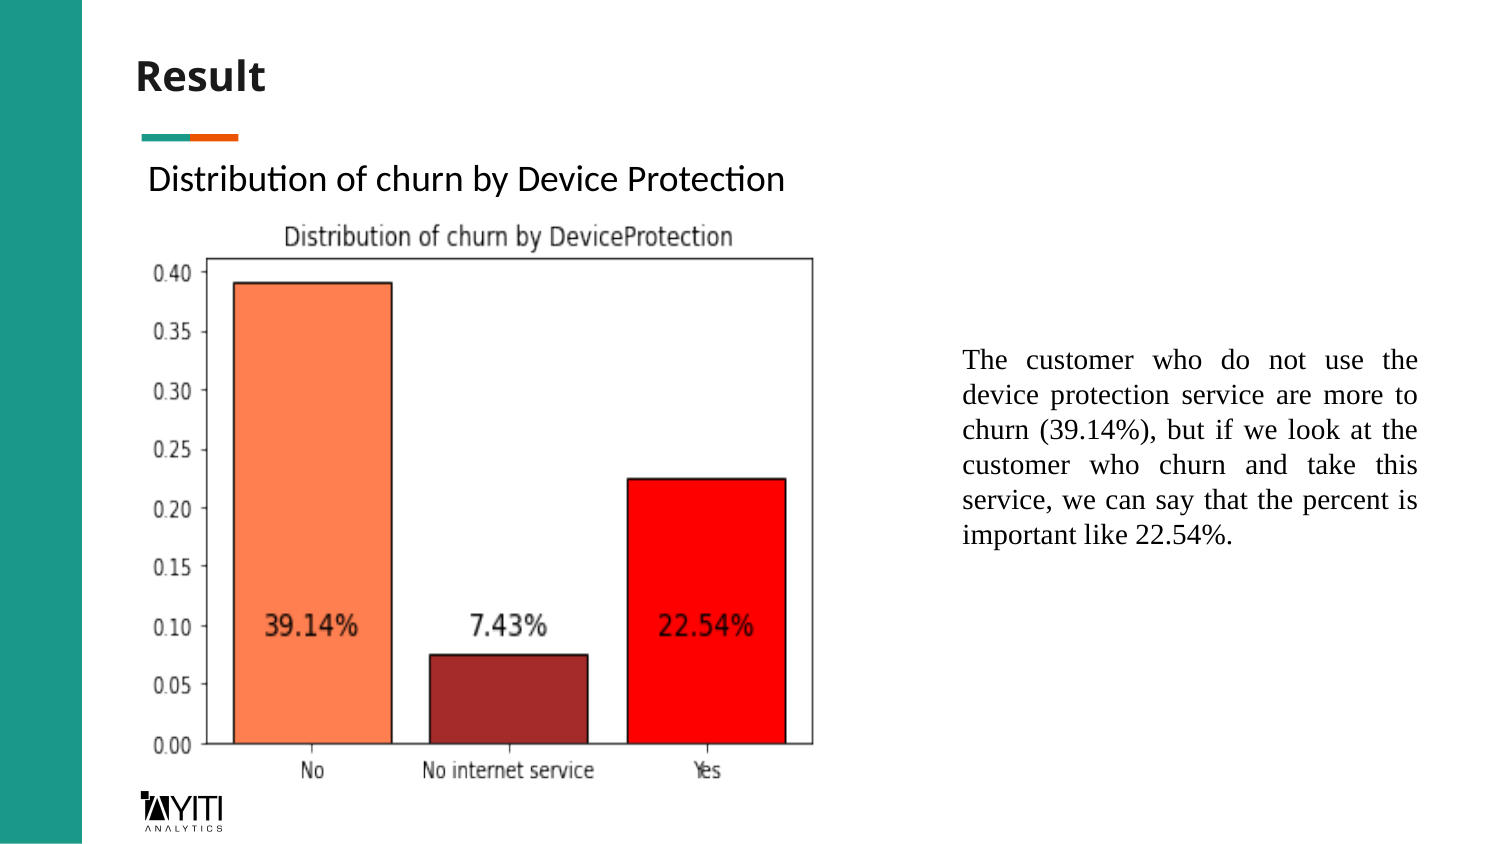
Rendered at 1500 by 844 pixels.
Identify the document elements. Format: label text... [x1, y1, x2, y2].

text_box Distribution of churn by Device Protection [133, 146, 871, 207]
picture [139, 208, 826, 832]
list The customer who do not use the device protection service are more to churn (39.14%), but if we look at the customer who churn and take this service, we can say that the percent is important like 22.54%. [962, 340, 1419, 593]
title Result [134, 49, 1366, 101]
